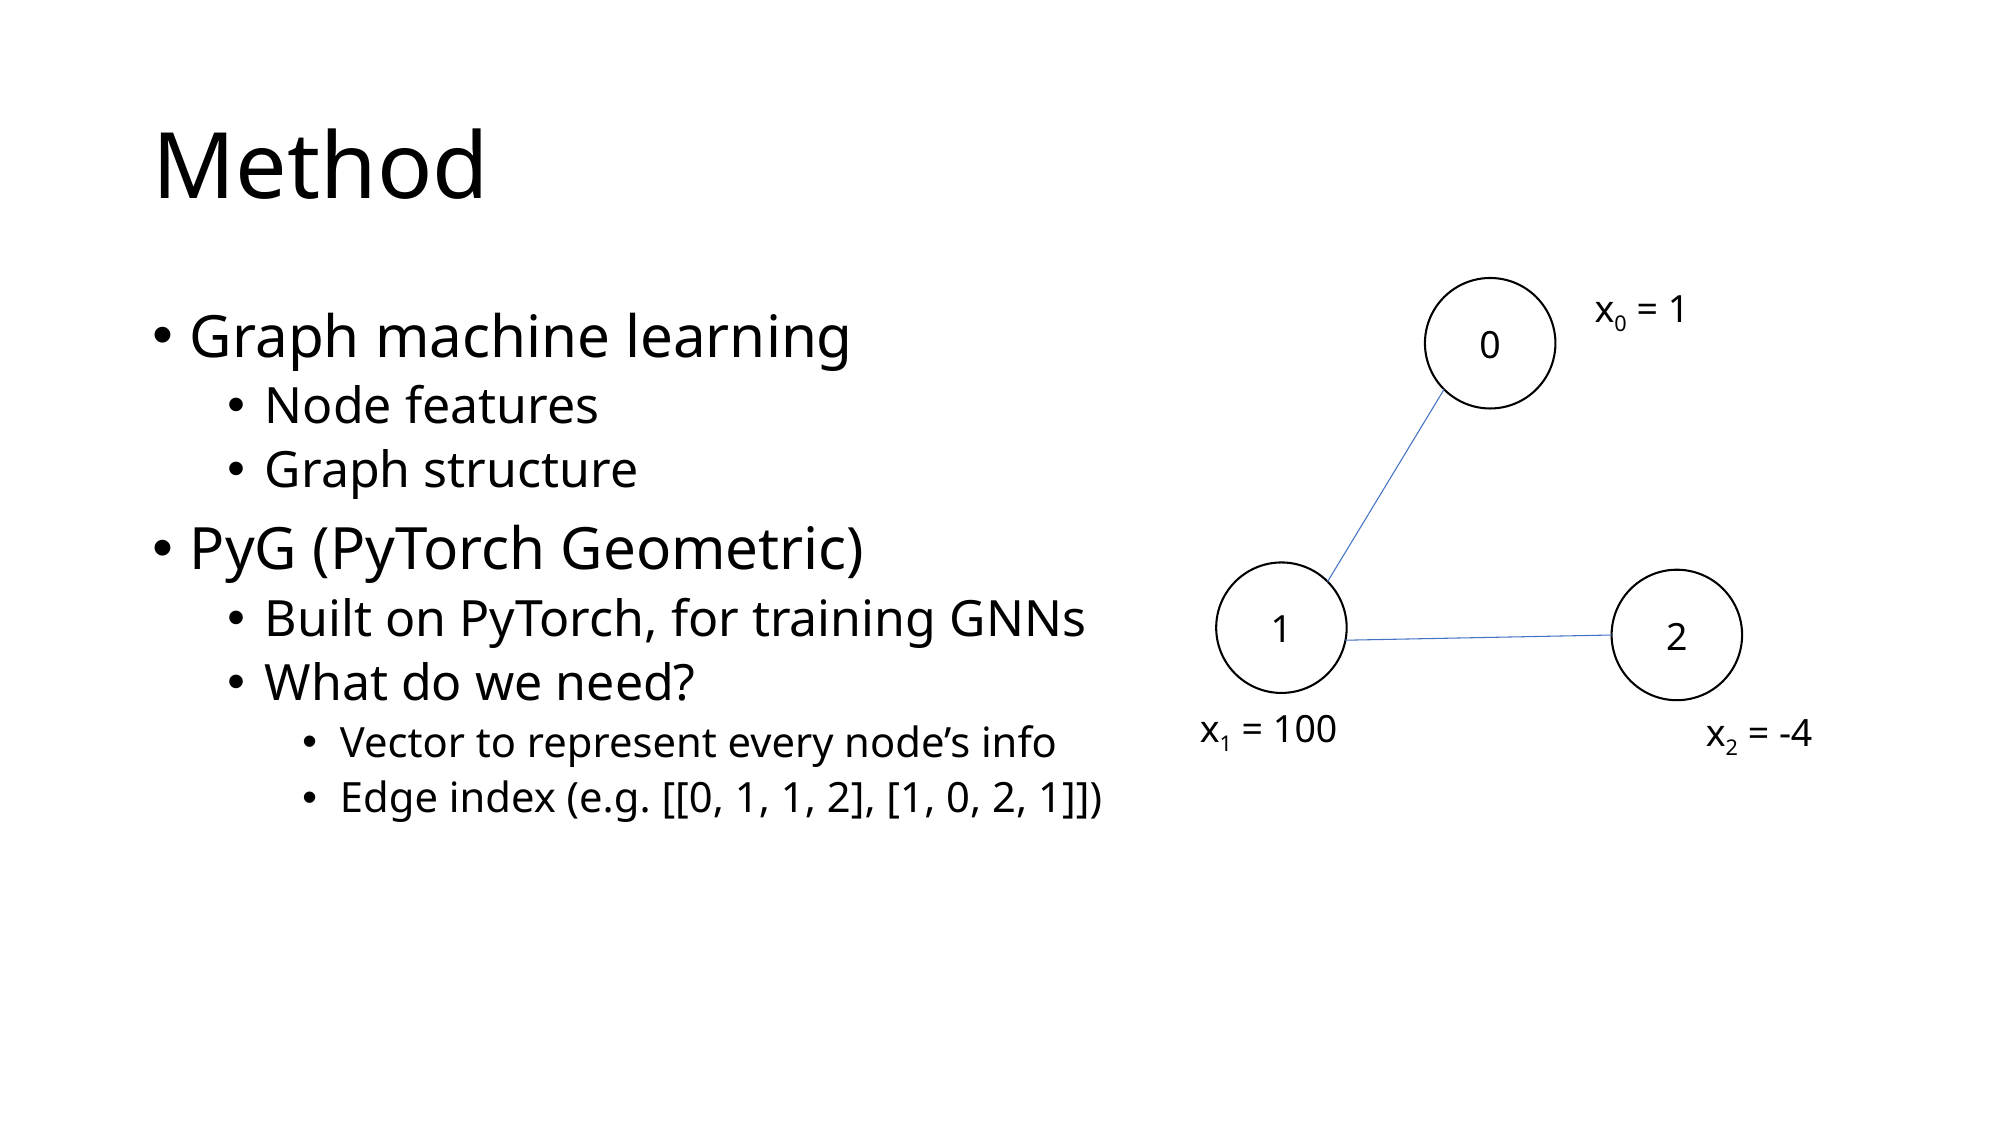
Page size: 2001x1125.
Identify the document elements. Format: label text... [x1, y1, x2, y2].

text_box x2 = -4 [1691, 701, 1884, 768]
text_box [1327, 389, 1444, 582]
text_box 2 [1610, 568, 1744, 702]
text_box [1345, 634, 1612, 641]
text_box x1 = 100 [1185, 697, 1378, 764]
text_box x0 = 1 [1579, 277, 1773, 344]
text_box 0 [1423, 276, 1557, 410]
title Method [137, 59, 1863, 278]
text_box 1 [1215, 561, 1348, 694]
list Graph machine learning Node features Graph structure PyG (PyTorch Geometric) Built on PyTorch, for training GNNs What do we need? Vector to represent every node’s info Edge index (e.g. [[0, 1, 1, 2], [1, 0, 2, 1]]) [137, 299, 1863, 1014]
